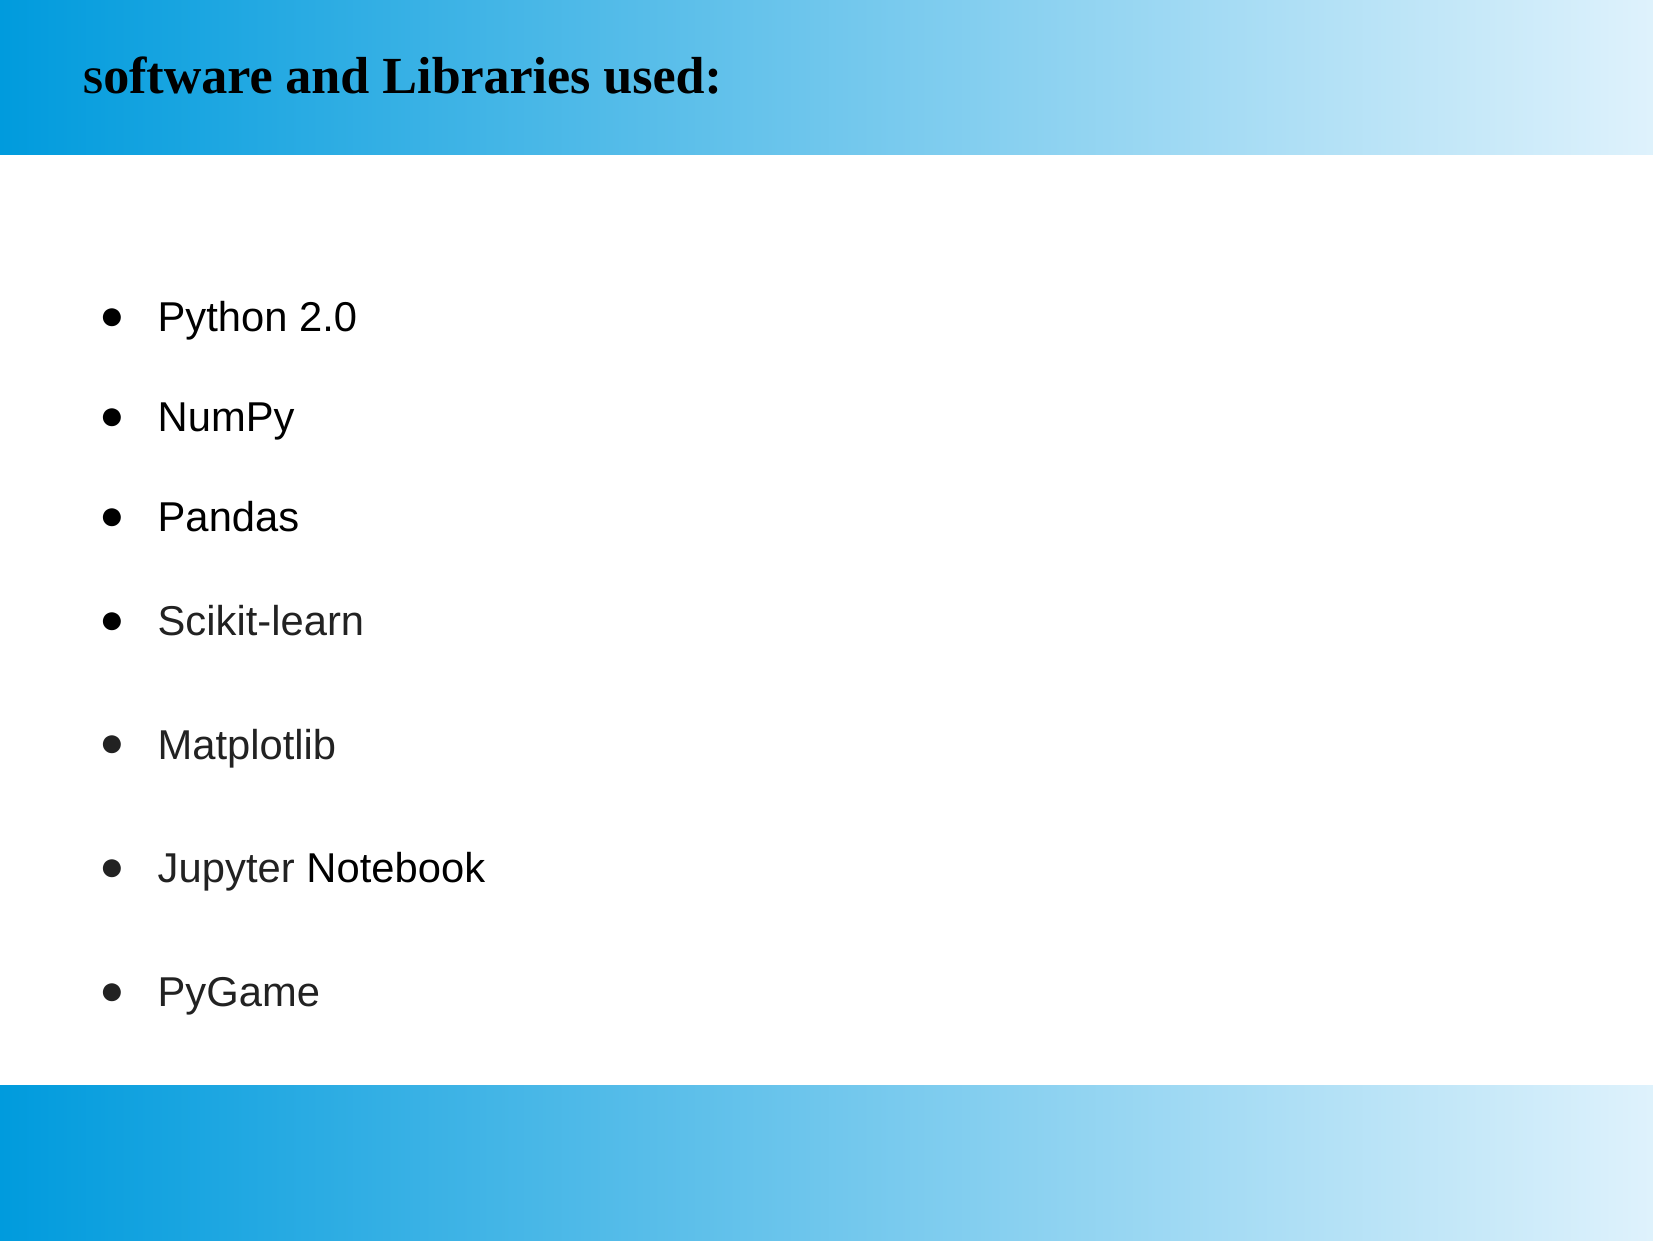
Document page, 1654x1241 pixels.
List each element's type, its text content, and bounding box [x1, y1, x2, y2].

list Python 2.0 NumPy Pandas Scikit-learn Matplotlib Jupyter Notebook PyGame [82, 290, 1571, 1010]
title Software and Libraries used: [82, 49, 1571, 154]
